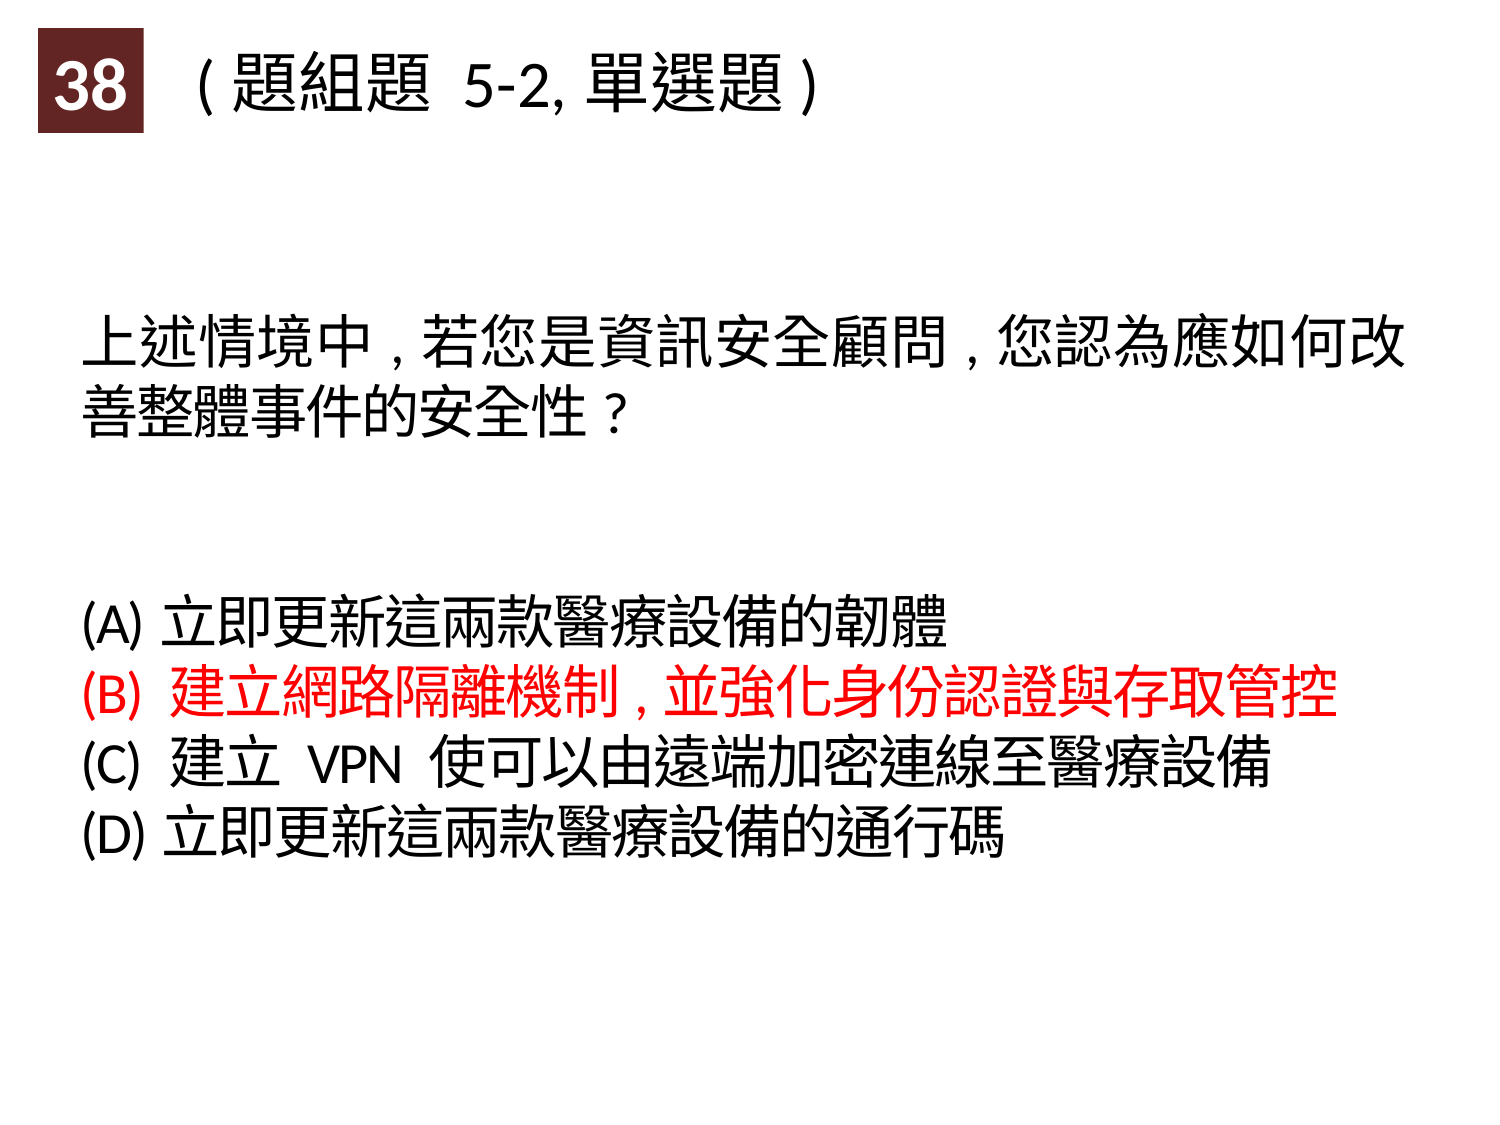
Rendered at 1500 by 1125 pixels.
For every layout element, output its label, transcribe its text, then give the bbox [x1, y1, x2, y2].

text_box 上述情境中,若您是資訊安全顧問,您認為應如何改善整體事件的安全性? (A)立即更新這兩款醫療設備的韌體 (B) 建立網路隔離機制,並強化身份認證與存取管控 (C) 建立 VPN 使可以由遠端加密連線至醫療設備 (D)立即更新這兩款醫療設備的通行碼 [65, 297, 1420, 873]
text_box 38 [38, 28, 144, 133]
text_box (題組題 5-2,單選題) [180, 33, 835, 128]
